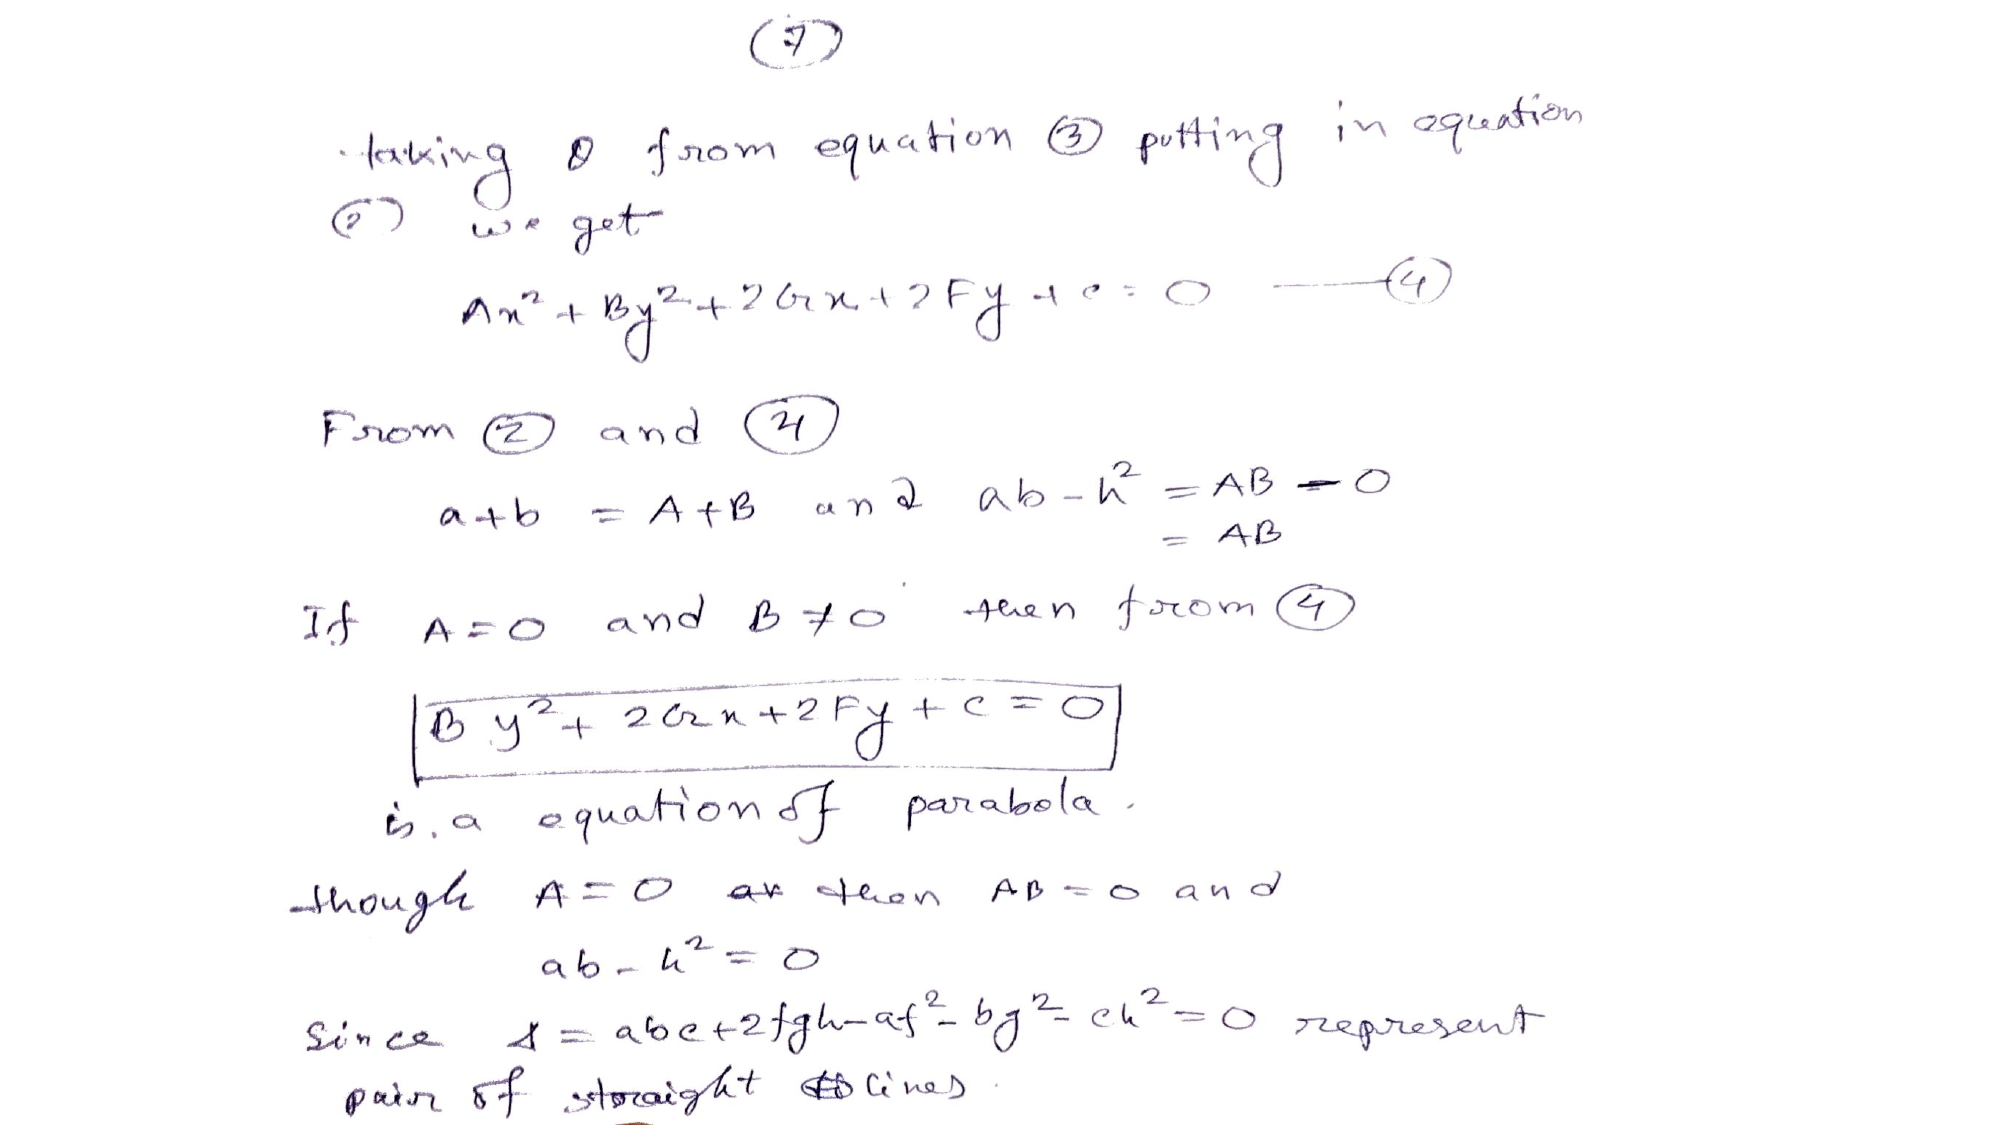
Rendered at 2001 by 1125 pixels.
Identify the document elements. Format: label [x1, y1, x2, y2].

list [243, 0, 1591, 1125]
